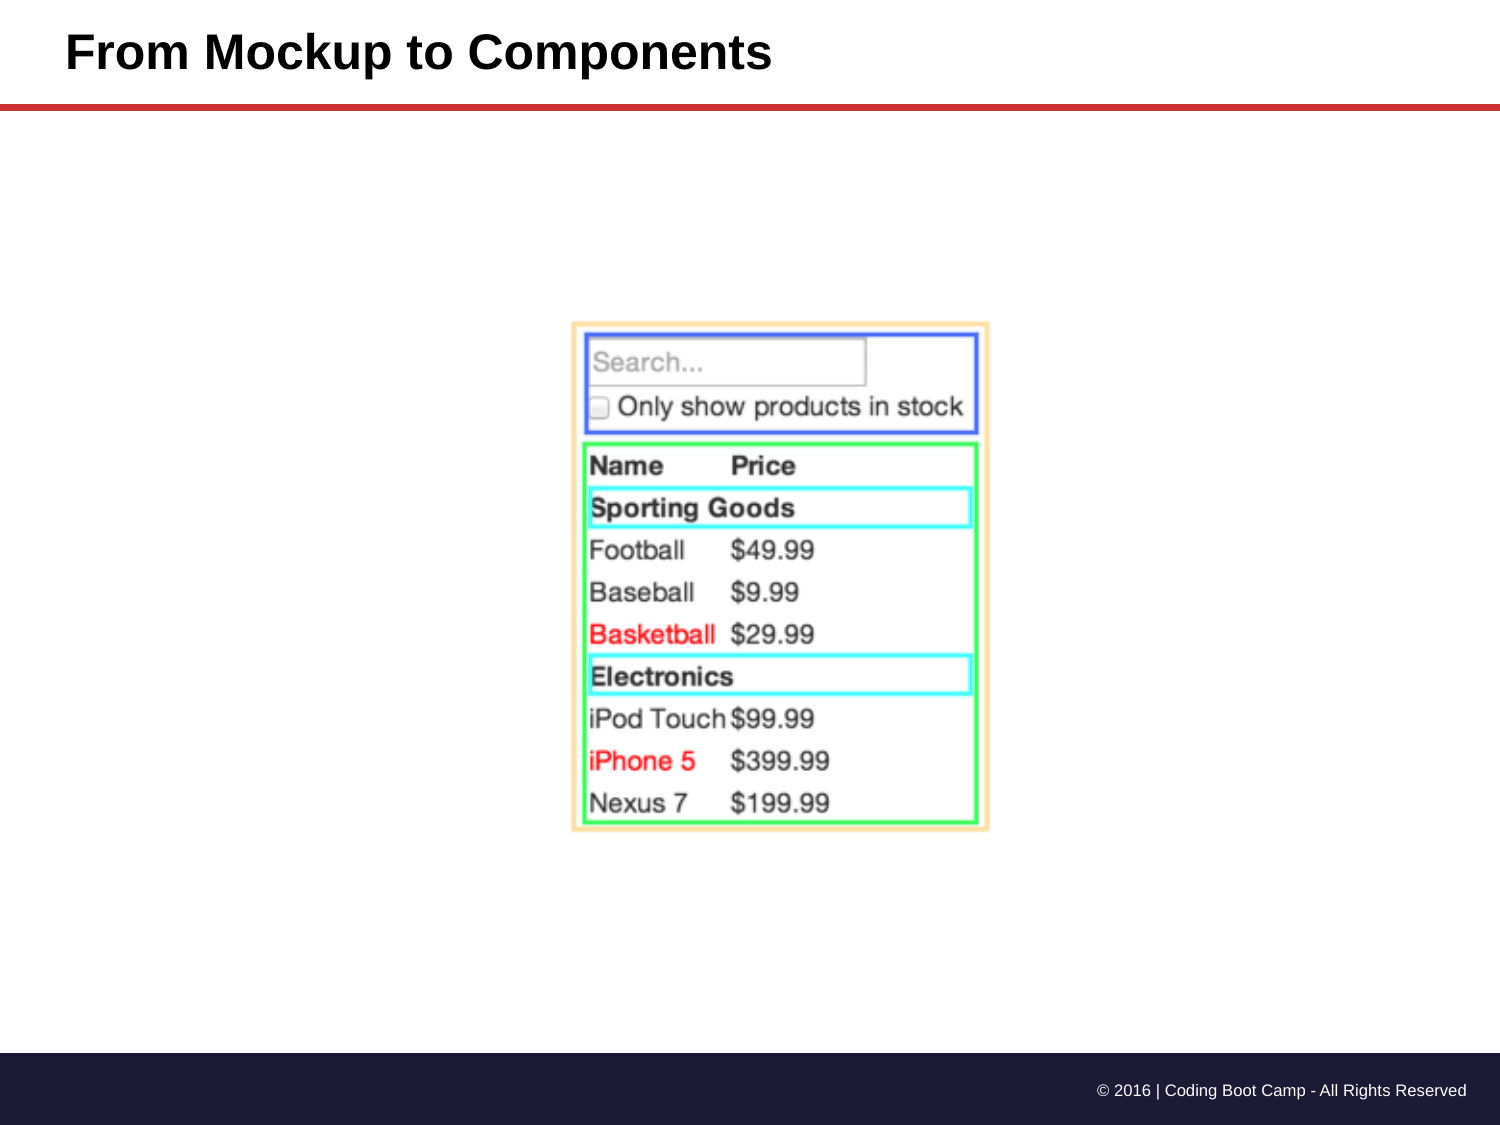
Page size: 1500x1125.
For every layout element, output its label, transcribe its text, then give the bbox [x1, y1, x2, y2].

picture [562, 312, 1000, 844]
title From Mockup to Components [50, 0, 948, 108]
